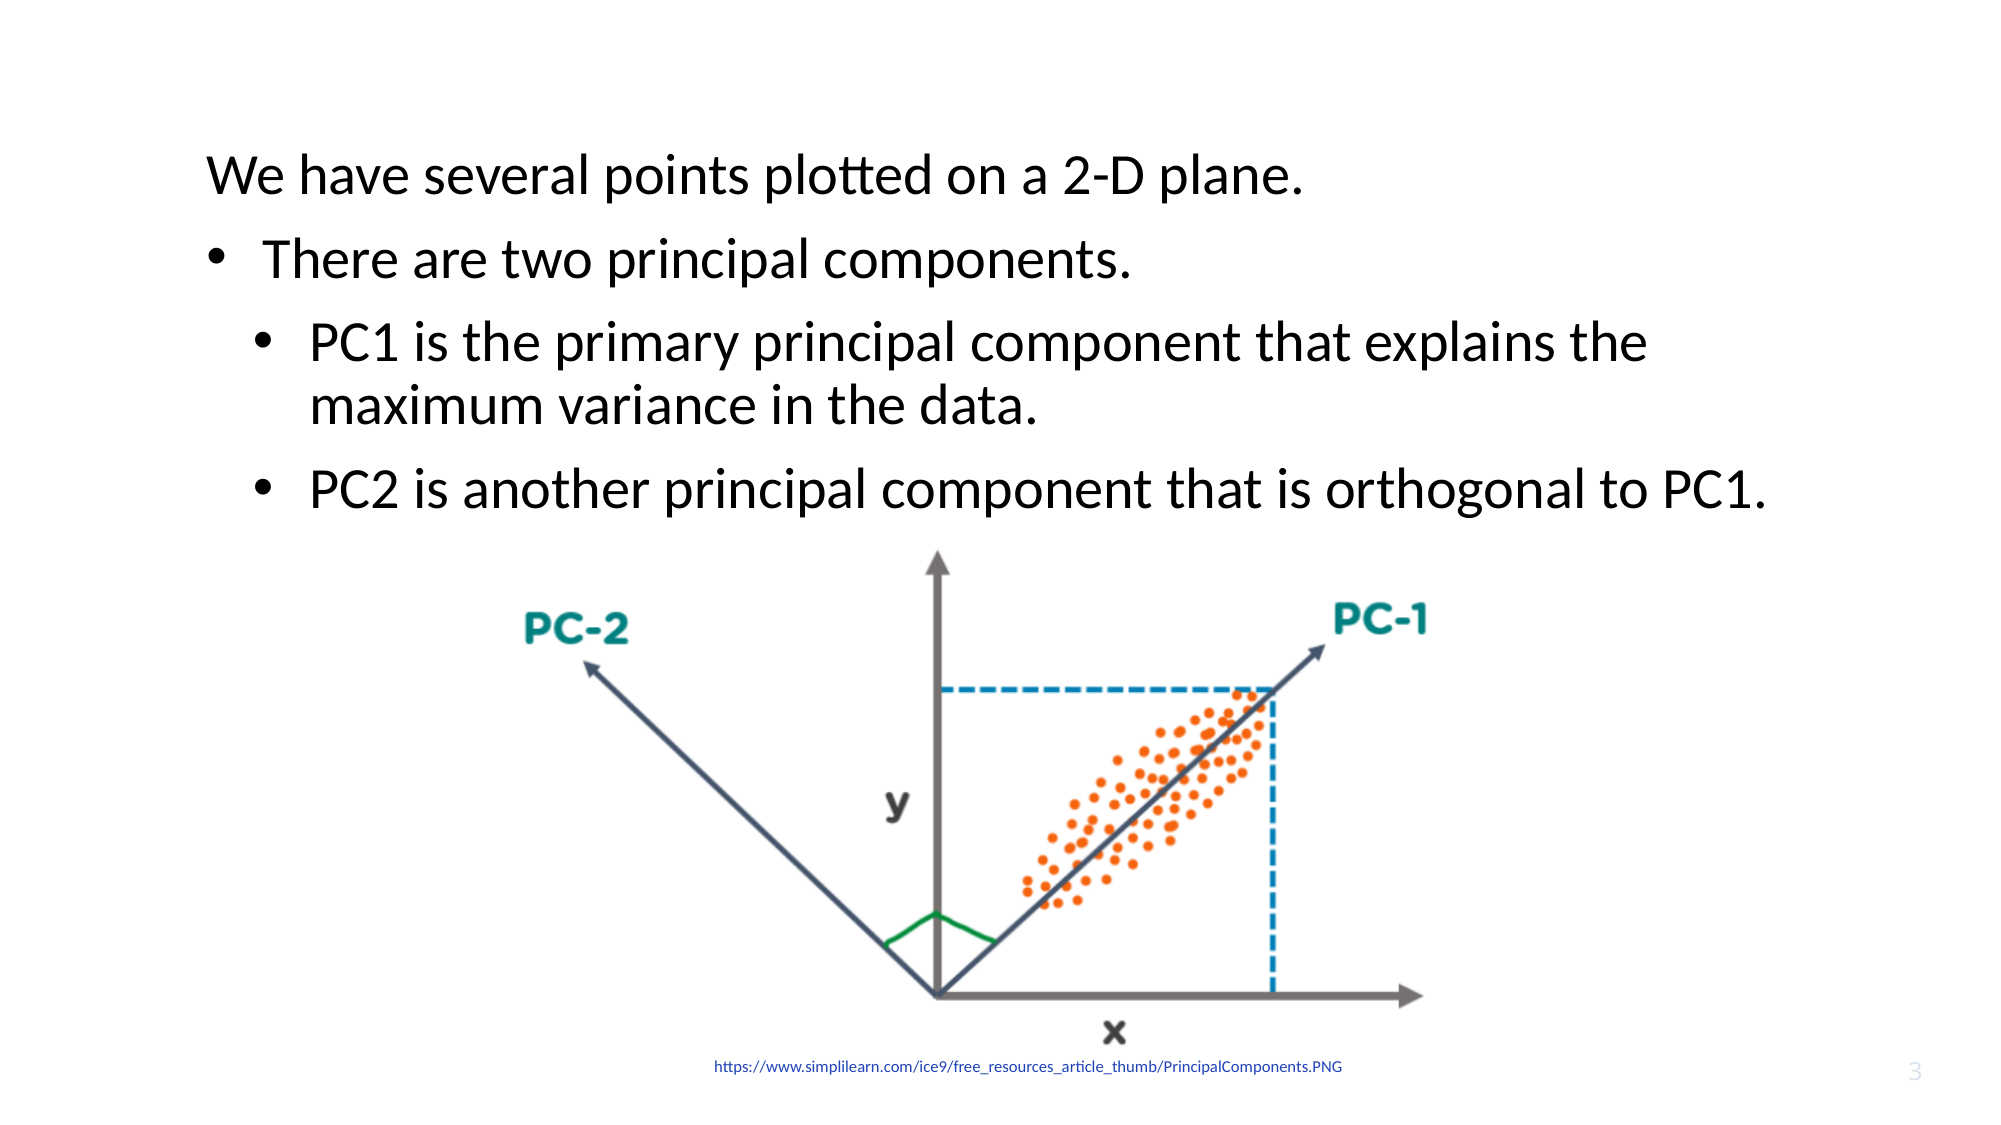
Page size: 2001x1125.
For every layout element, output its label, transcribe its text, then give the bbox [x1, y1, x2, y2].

list We have several points plotted on a 2-D plane. There are two principal components. PC1 is the primary principal component that explains the maximum variance in the data. PC2 is another principal component that is orthogonal to PC1. [191, 136, 1829, 1078]
slide_number 3 [1665, 1042, 1938, 1103]
picture [514, 529, 1444, 1064]
text_box https://www.simplilearn.com/ice9/free_resources_article_thumb/PrincipalComponents.PNG [699, 1048, 1700, 1083]
